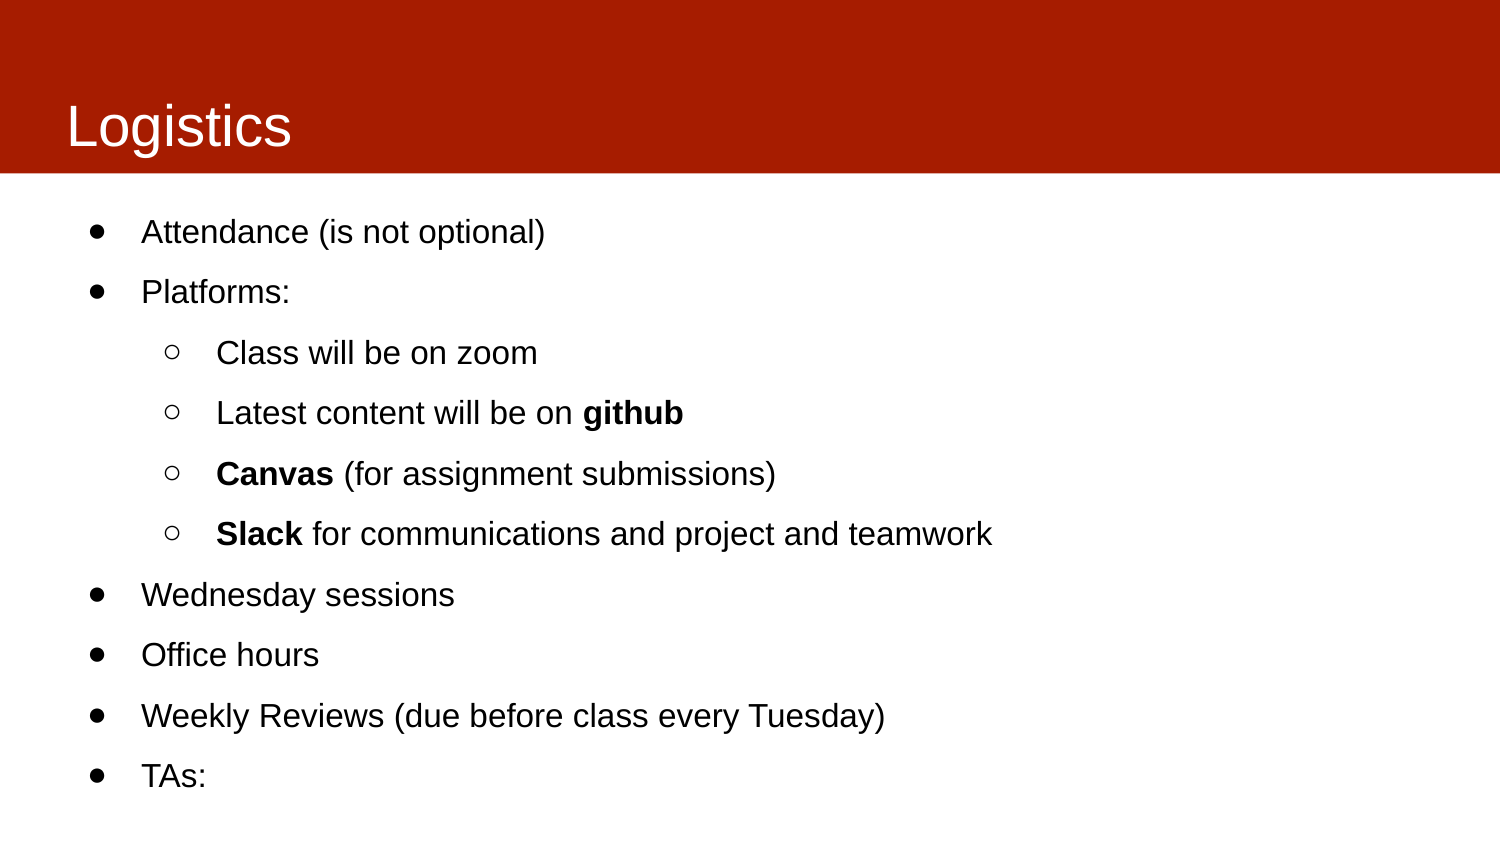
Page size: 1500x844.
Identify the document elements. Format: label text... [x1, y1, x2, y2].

list Attendance (is not optional) Platforms: Class will be on zoom Latest content will be on github Canvas (for assignment submissions) Slack for communications and project and teamwork Wednesday sessions Office hours Weekly Reviews (due before class every Tuesday) TAs: [51, 189, 1449, 750]
title Logistics [51, 72, 1449, 167]
